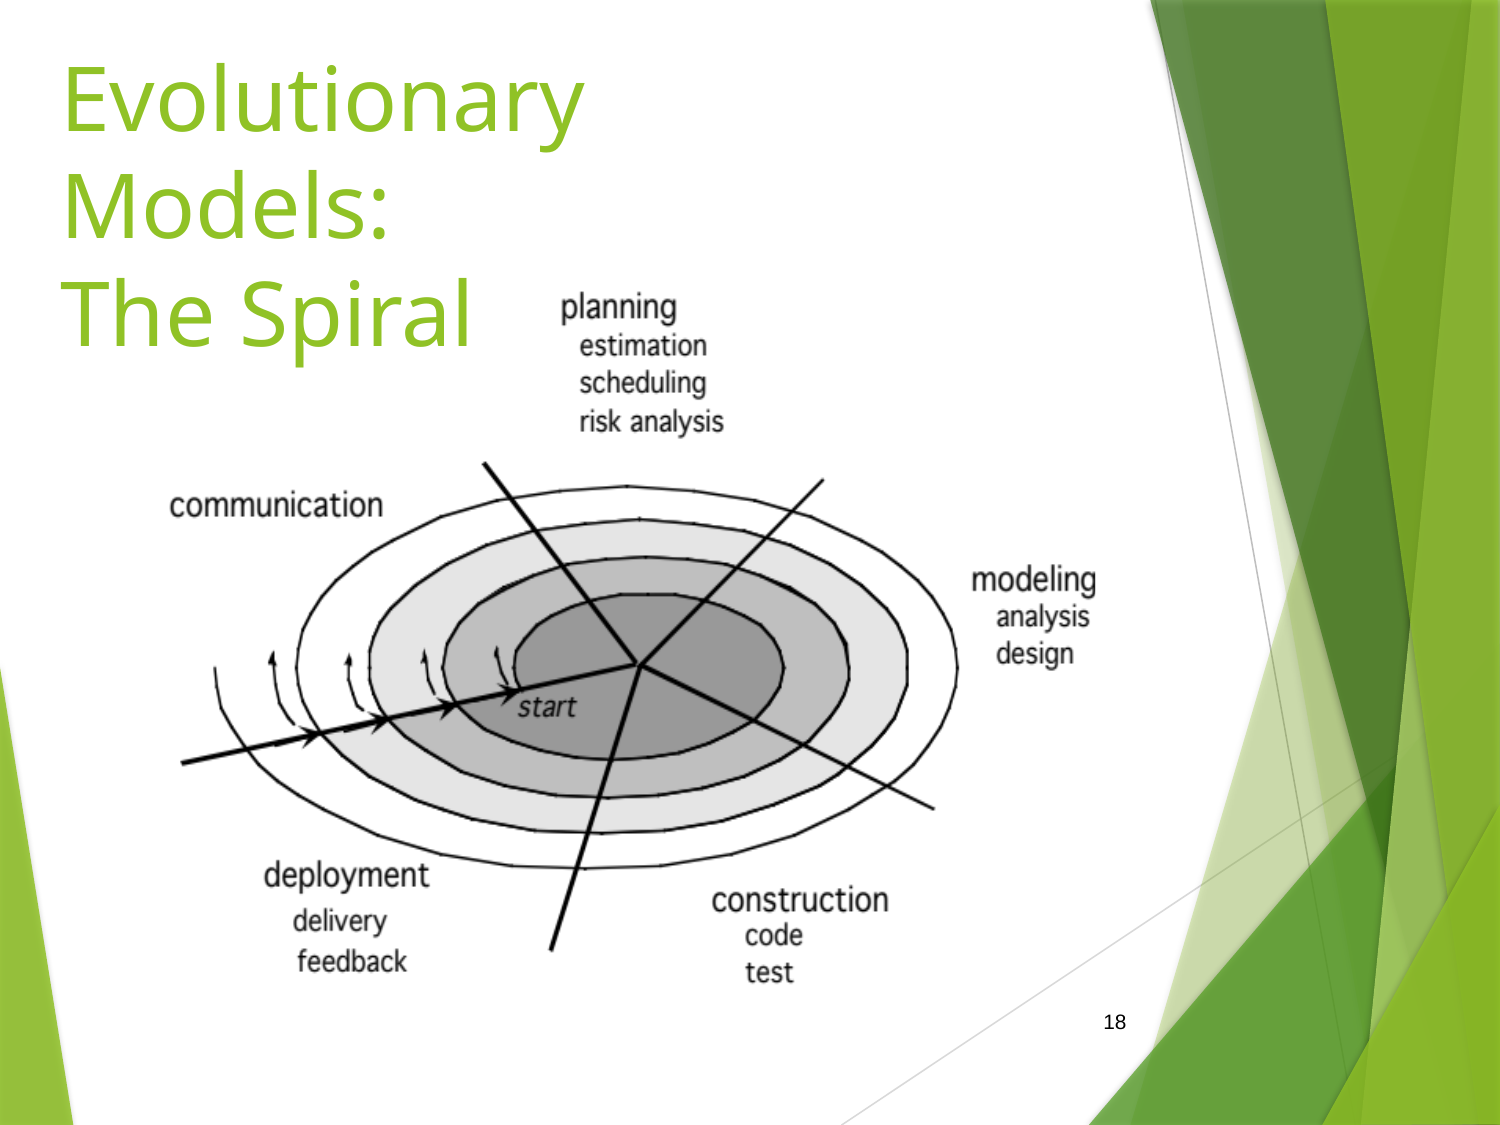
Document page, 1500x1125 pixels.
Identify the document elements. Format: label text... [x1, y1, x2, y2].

picture [167, 284, 1096, 992]
title Evolutionary Models: The Spiral [50, 37, 940, 369]
slide_number 18 [1057, 991, 1142, 1051]
